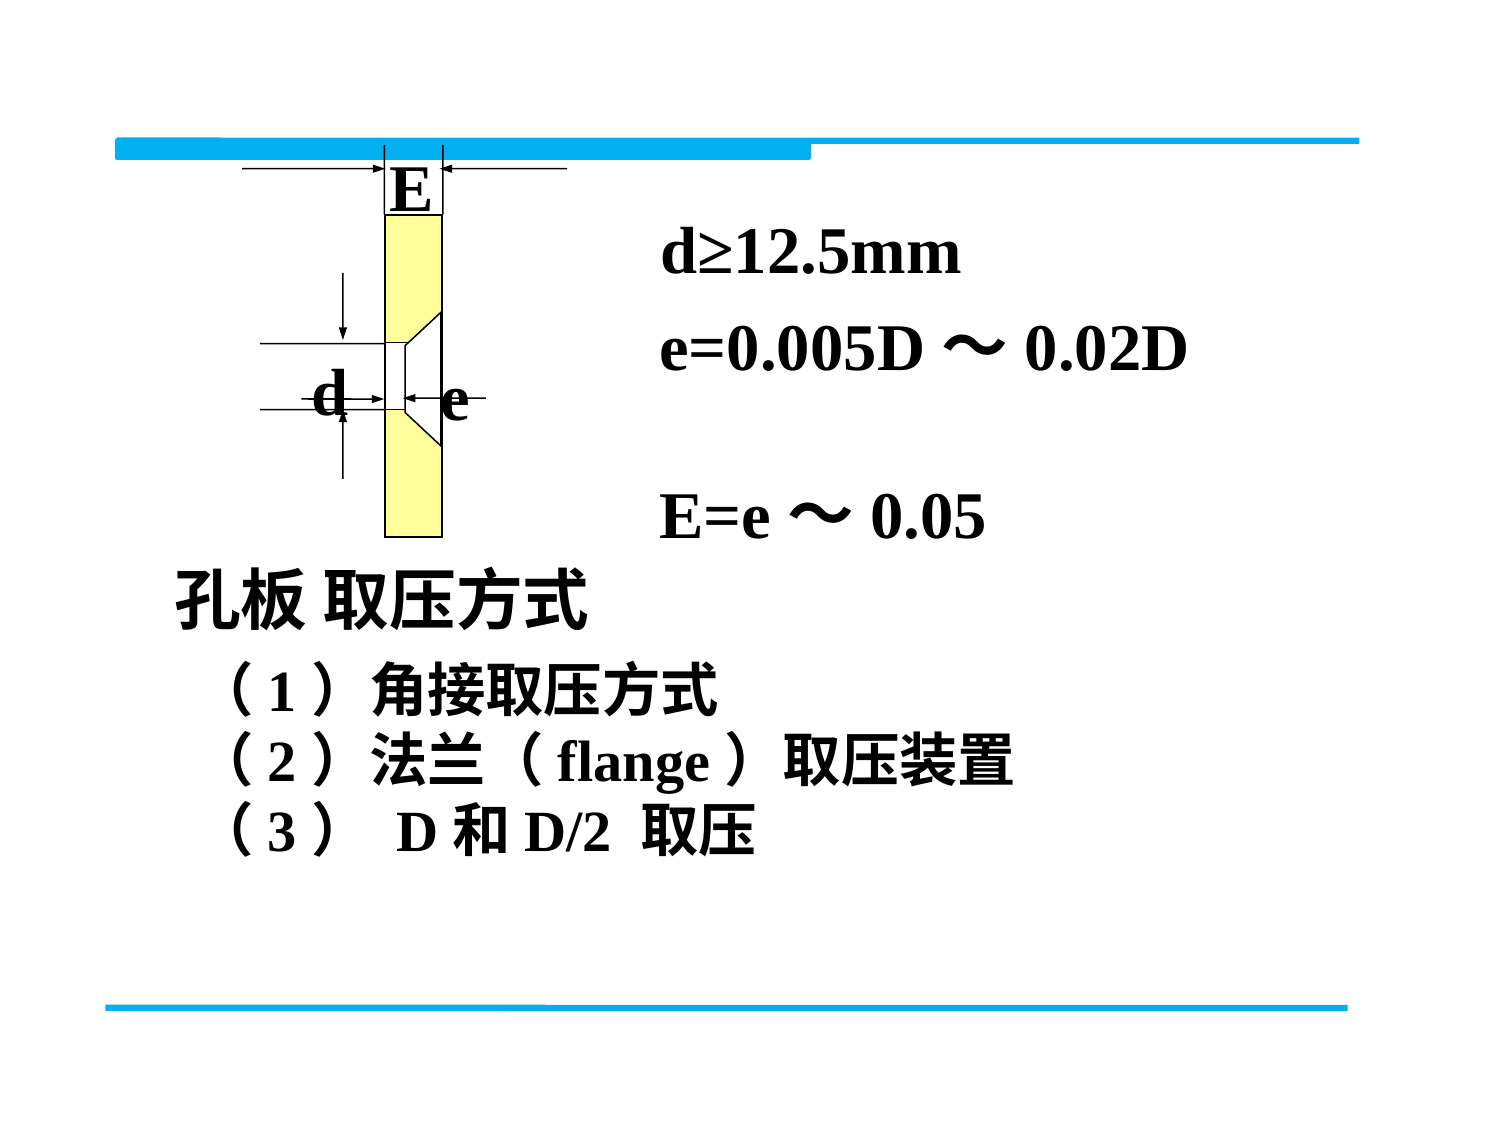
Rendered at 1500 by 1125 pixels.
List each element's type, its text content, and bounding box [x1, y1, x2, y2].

text_box [62, 78, 1500, 1023]
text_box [241, 136, 568, 538]
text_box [644, 198, 1342, 562]
text_box 孔板 取压方式 [159, 550, 833, 646]
text_box （1）角接取压方式 （2）法兰（flange）取压装置 （3） D和D/2 取压 [153, 645, 1500, 971]
